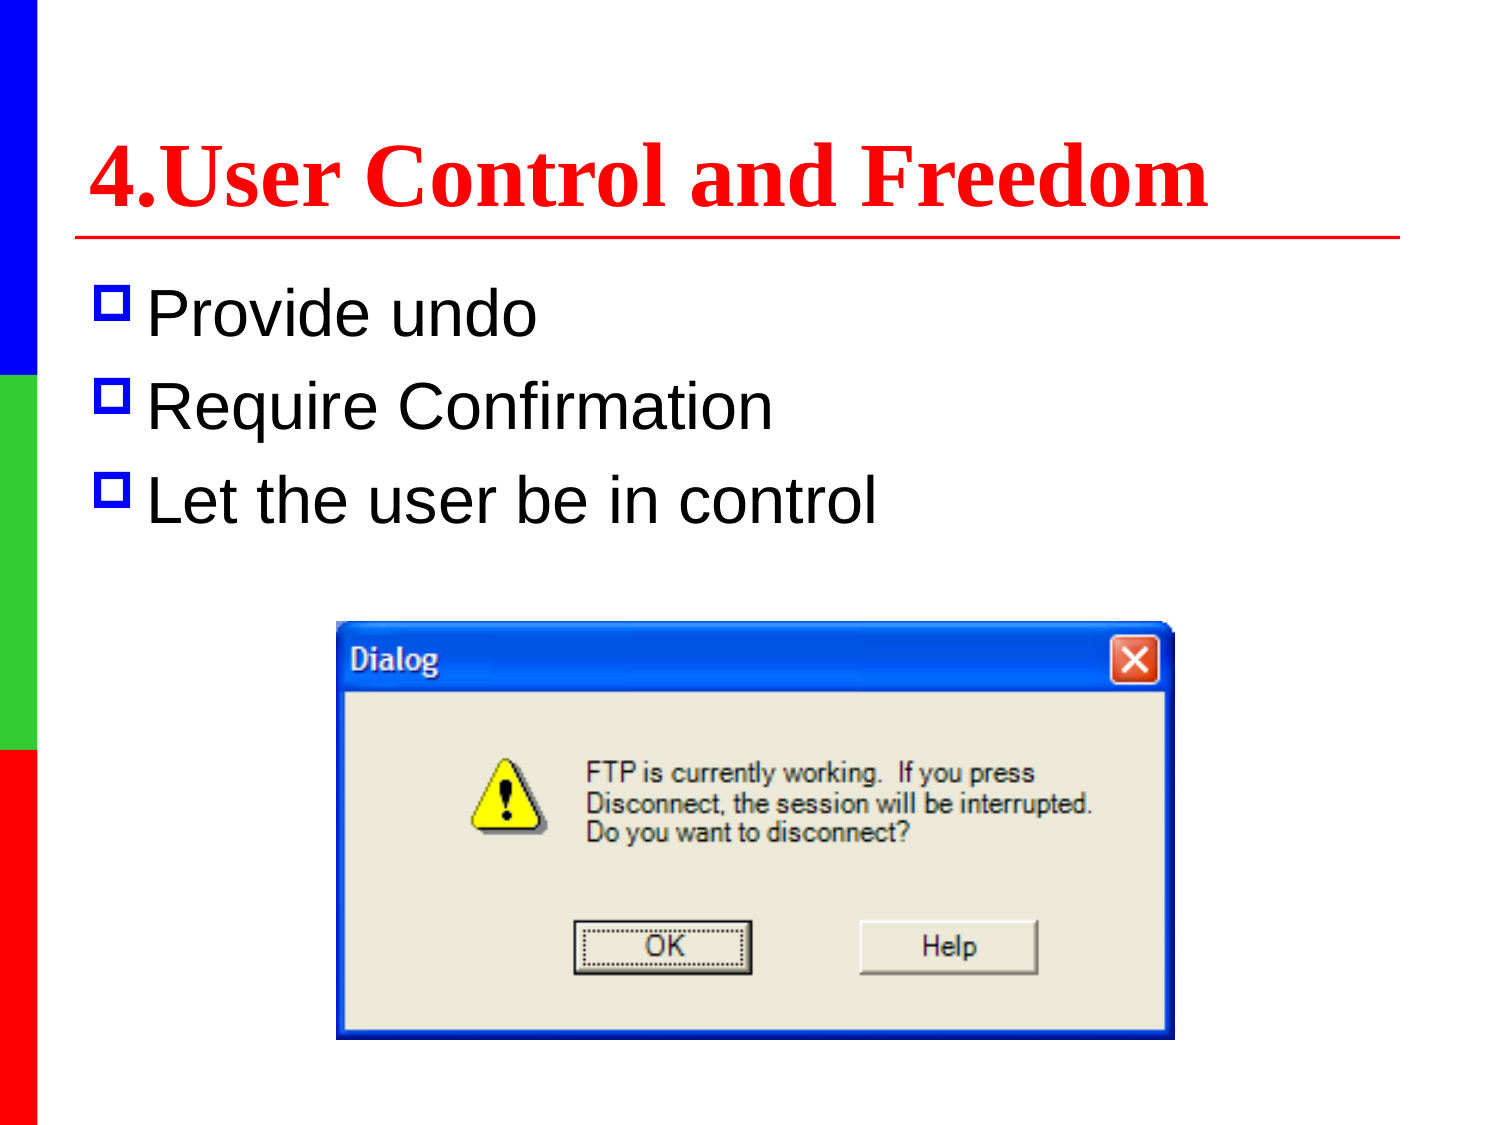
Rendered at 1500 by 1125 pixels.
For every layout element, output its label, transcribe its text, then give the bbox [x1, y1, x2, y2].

list Provide undo Require Confirmation Let the user be in control [74, 262, 1426, 1006]
picture [336, 621, 1175, 1040]
title 4.User Control and Freedom [74, 45, 1426, 233]
